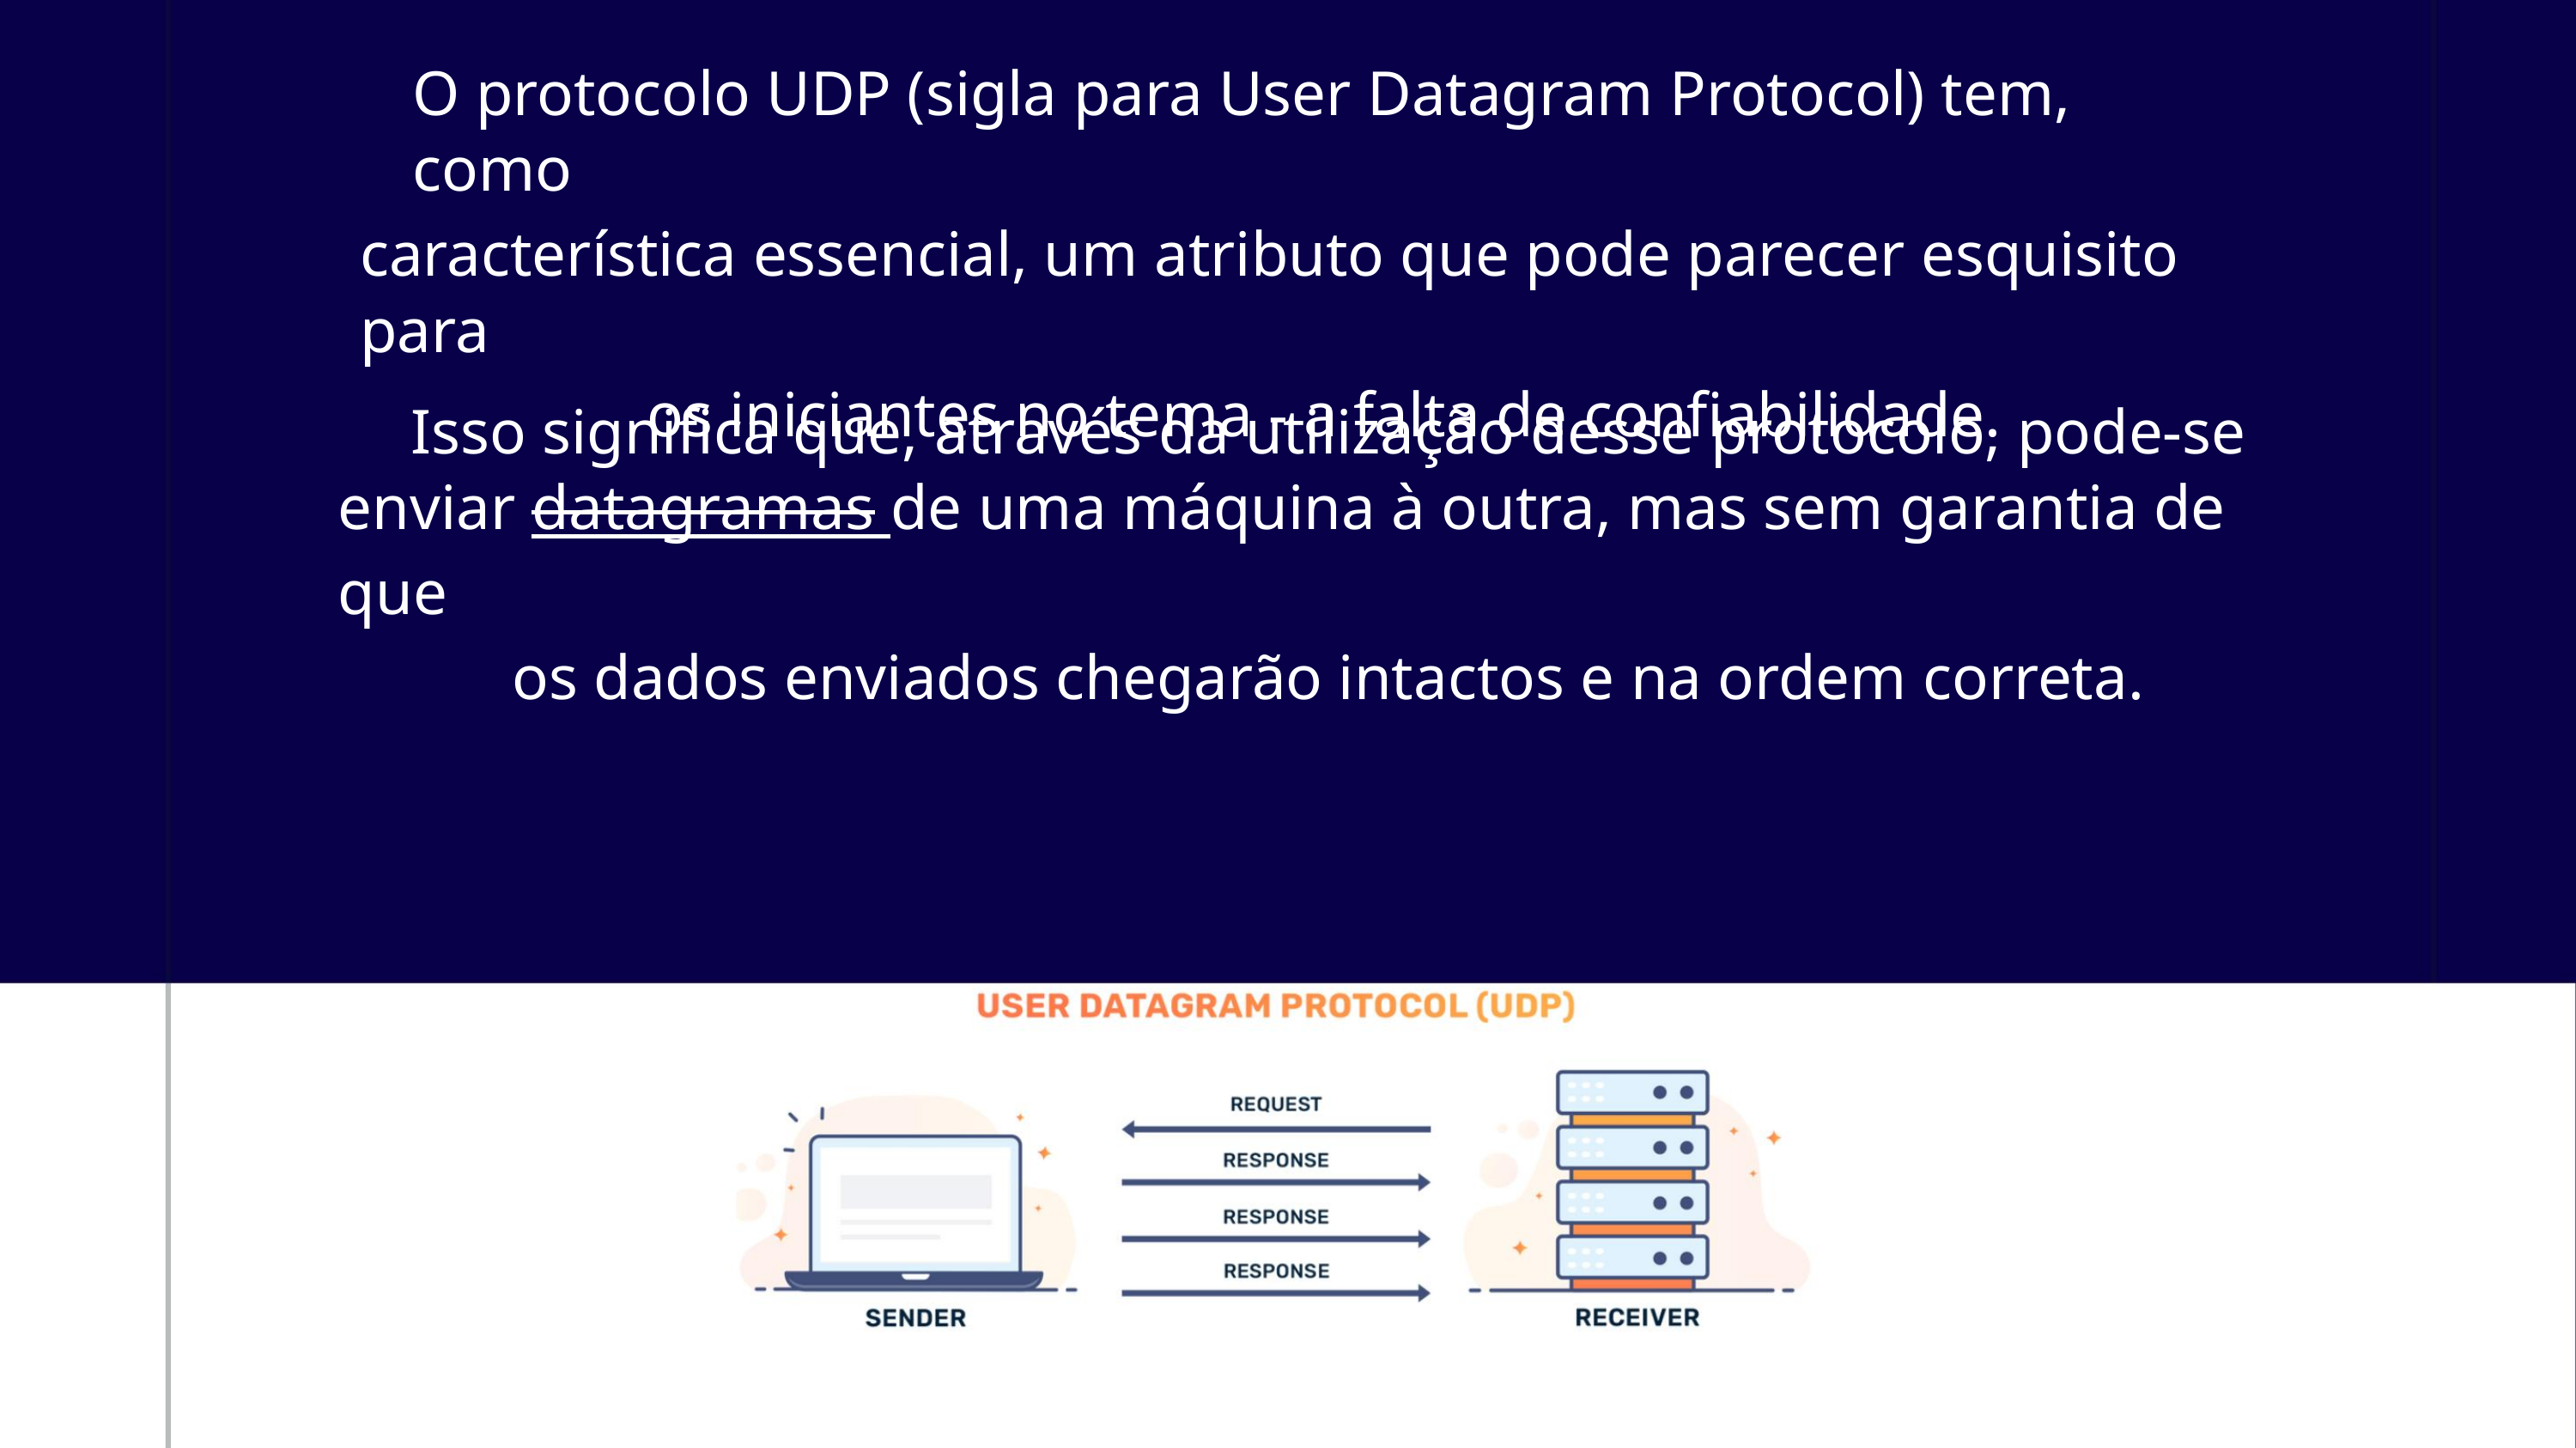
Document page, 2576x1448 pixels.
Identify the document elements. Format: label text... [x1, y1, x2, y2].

text_box Isso significa que, através da utilização desse protocolo, pode-se enviar datagramas de uma máquina à outra, mas sem garantia de que os dados enviados chegarão intactos e na ordem correta. [337, 390, 2260, 712]
text_box [0, 0, 2576, 1448]
text_box O protocolo UDP (sigla para User Datagram Protocol) tem, como característica essencial, um atributo que pode parecer esquisito para os iniciantes no tema - a falta de confiabilidade. [360, 52, 2238, 390]
